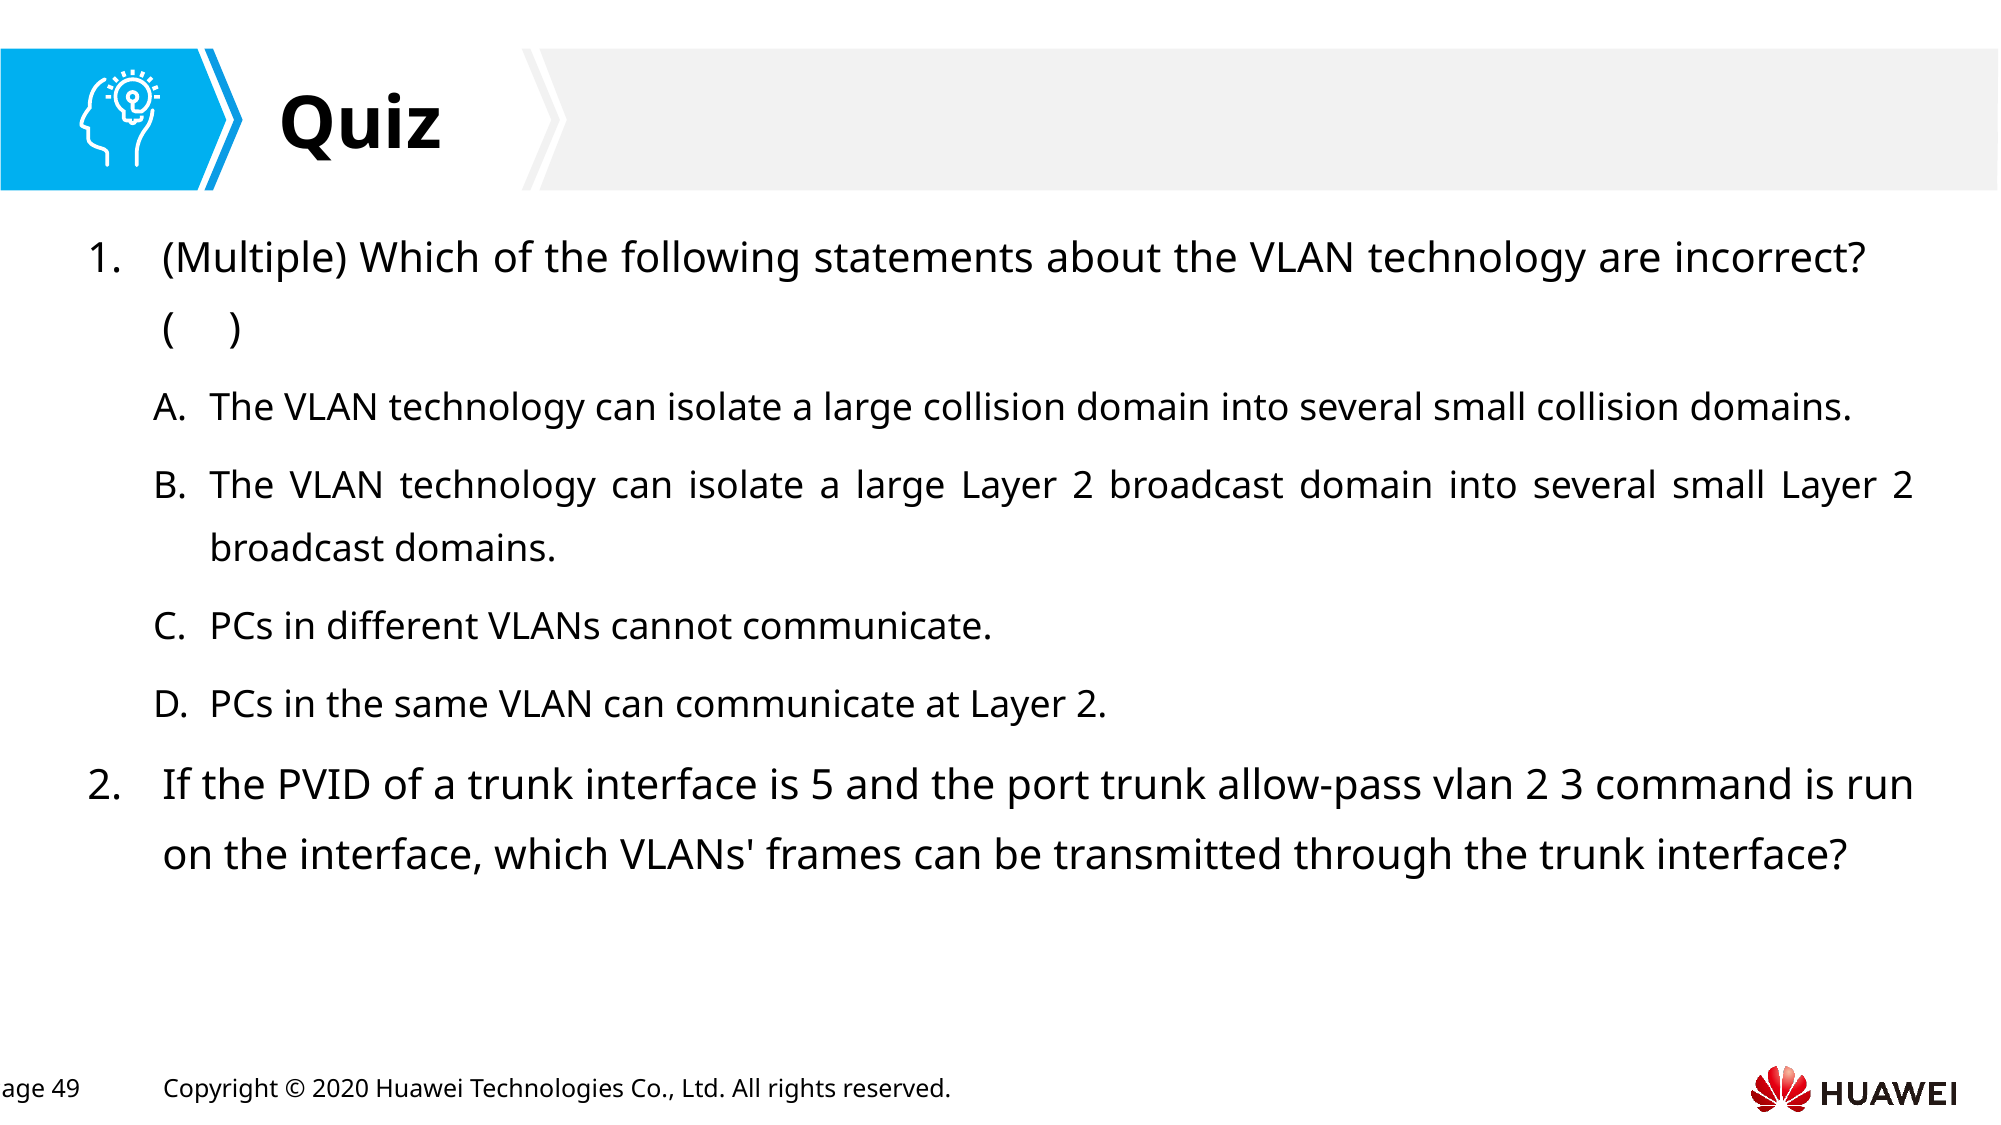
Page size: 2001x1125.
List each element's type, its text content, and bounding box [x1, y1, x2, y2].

list (Multiple) Which of the following statements about the VLAN technology are incorrect? ( ) The VLAN technology can isolate a large collision domain into several small collision domains. The VLAN technology can isolate a large Layer 2 broadcast domain into several small Layer 2 broadcast domains. PCs in different VLANs cannot communicate. PCs in the same VLAN can communicate at Layer 2. If the PVID of a trunk interface is 5 and the port trunk allow-pass vlan 2 3 command is run on the interface, which VLANs' frames can be transmitted through the trunk interface? [73, 203, 1930, 972]
picture [1751, 1066, 1956, 1112]
